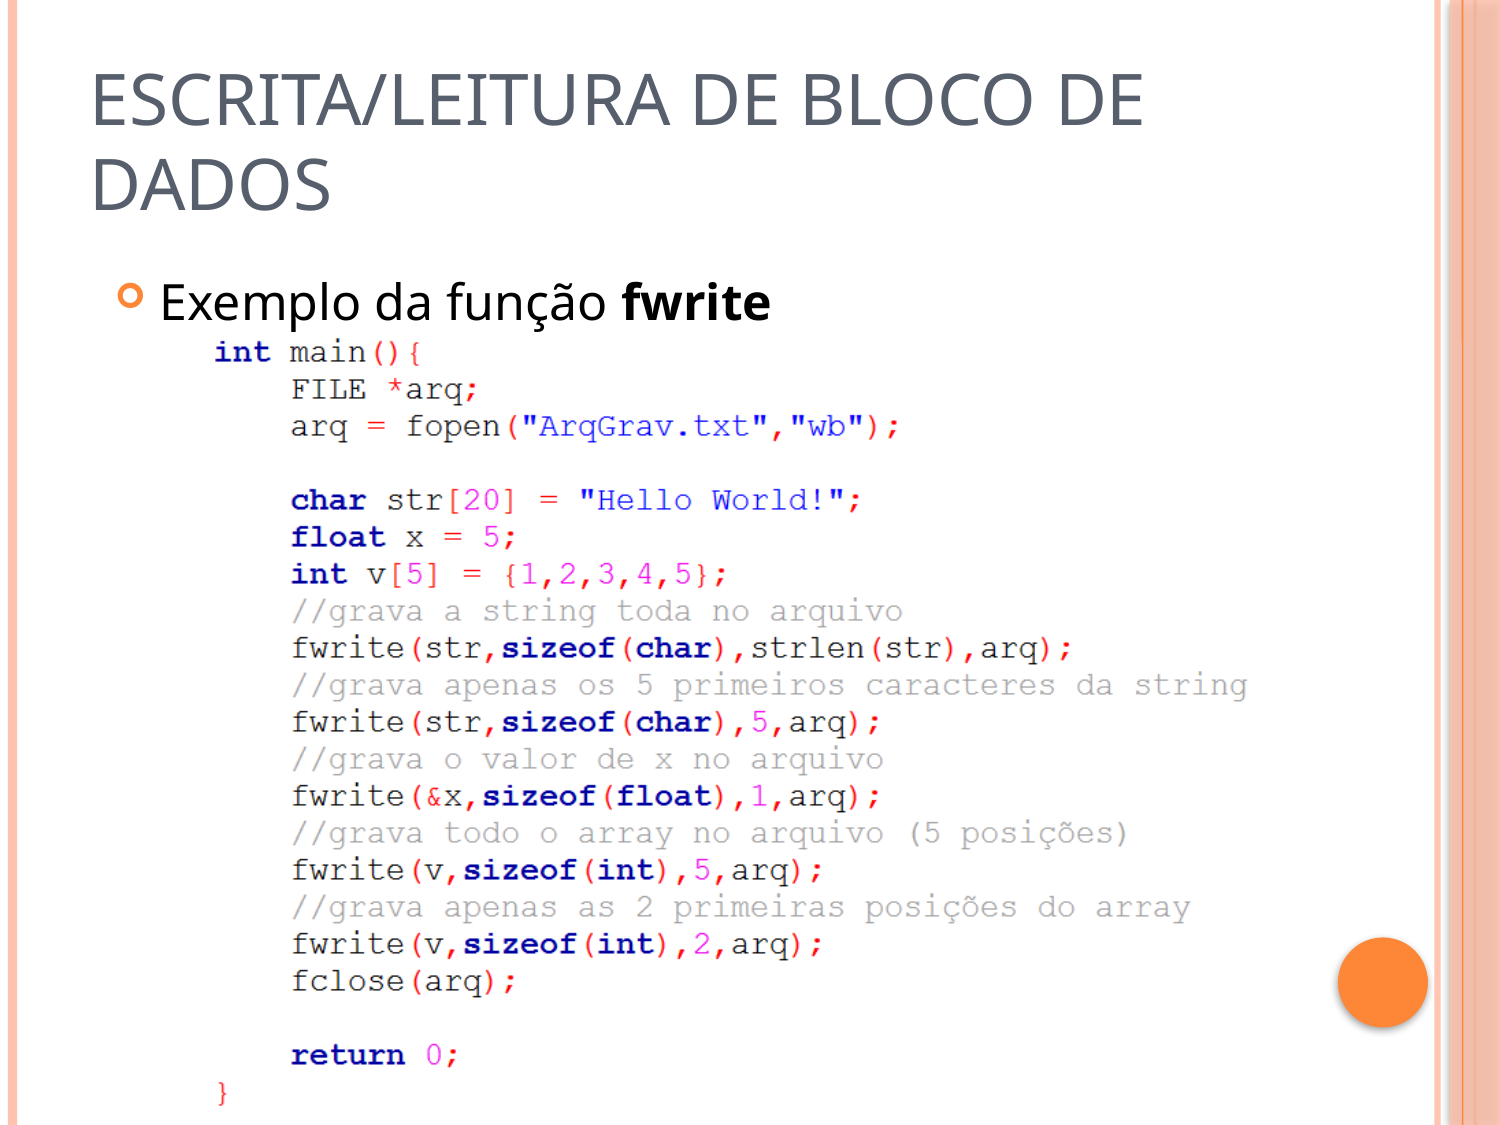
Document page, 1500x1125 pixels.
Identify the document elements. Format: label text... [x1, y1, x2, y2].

title Escrita/Leitura de bloco de dados [75, 45, 1300, 233]
picture [215, 332, 1255, 1114]
list Exemplo da função fwrite [99, 262, 1425, 988]
